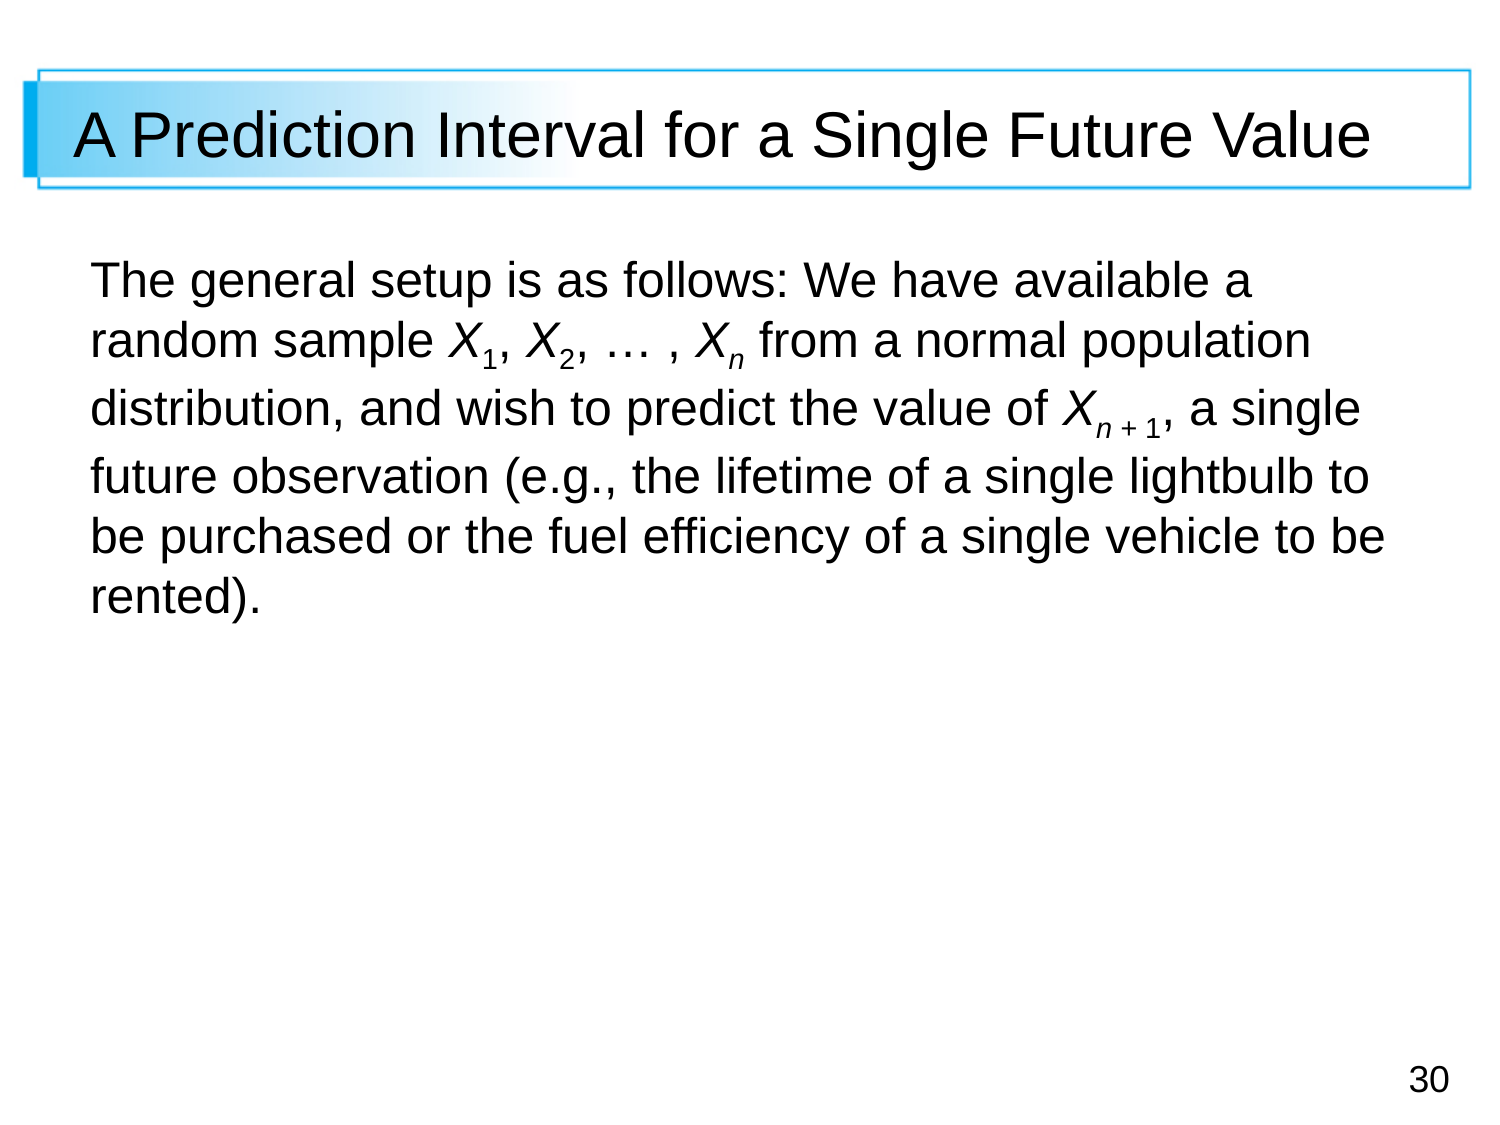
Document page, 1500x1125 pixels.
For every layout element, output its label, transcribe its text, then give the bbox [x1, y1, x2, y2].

list The general setup is as follows: We have available a random sample X1, X2, … , Xn from a normal population distribution, and wish to predict the value of Xn + 1, a single future observation (e.g., the lifetime of a single lightbulb to be purchased or the fuel efficiency of a single vehicle to be rented). [75, 239, 1425, 1103]
title A Prediction Interval for a Single Future Value [58, 37, 1409, 225]
picture [1409, 62, 1476, 200]
picture [14, 62, 58, 200]
